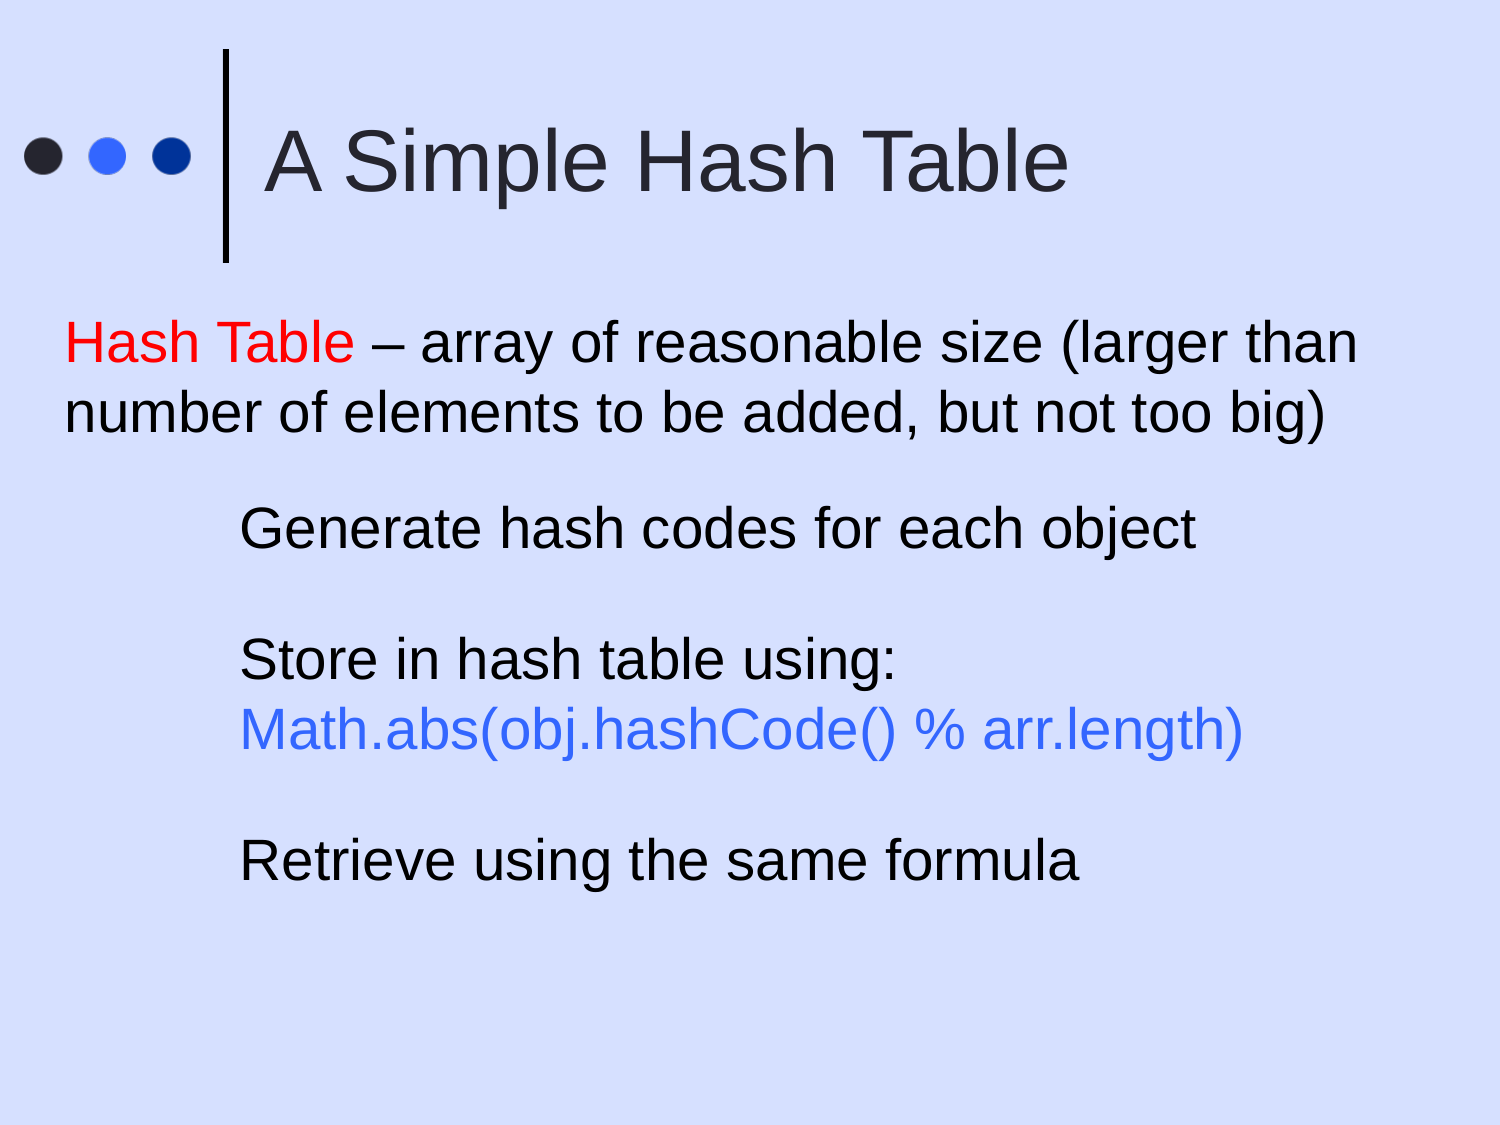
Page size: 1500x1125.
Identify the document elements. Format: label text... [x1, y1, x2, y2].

text_box Store in hash table using: Math.abs(obj.hashCode() % arr.length) [224, 613, 1438, 769]
text_box Generate hash codes for each object [224, 482, 1350, 568]
text_box Retrieve using the same formula [225, 814, 1325, 900]
text_box Hash Table – array of reasonable size (larger than number of elements to be added, but not too big) [50, 296, 1438, 452]
picture [24, 49, 229, 263]
title A Simple Hash Table [249, 31, 1400, 282]
